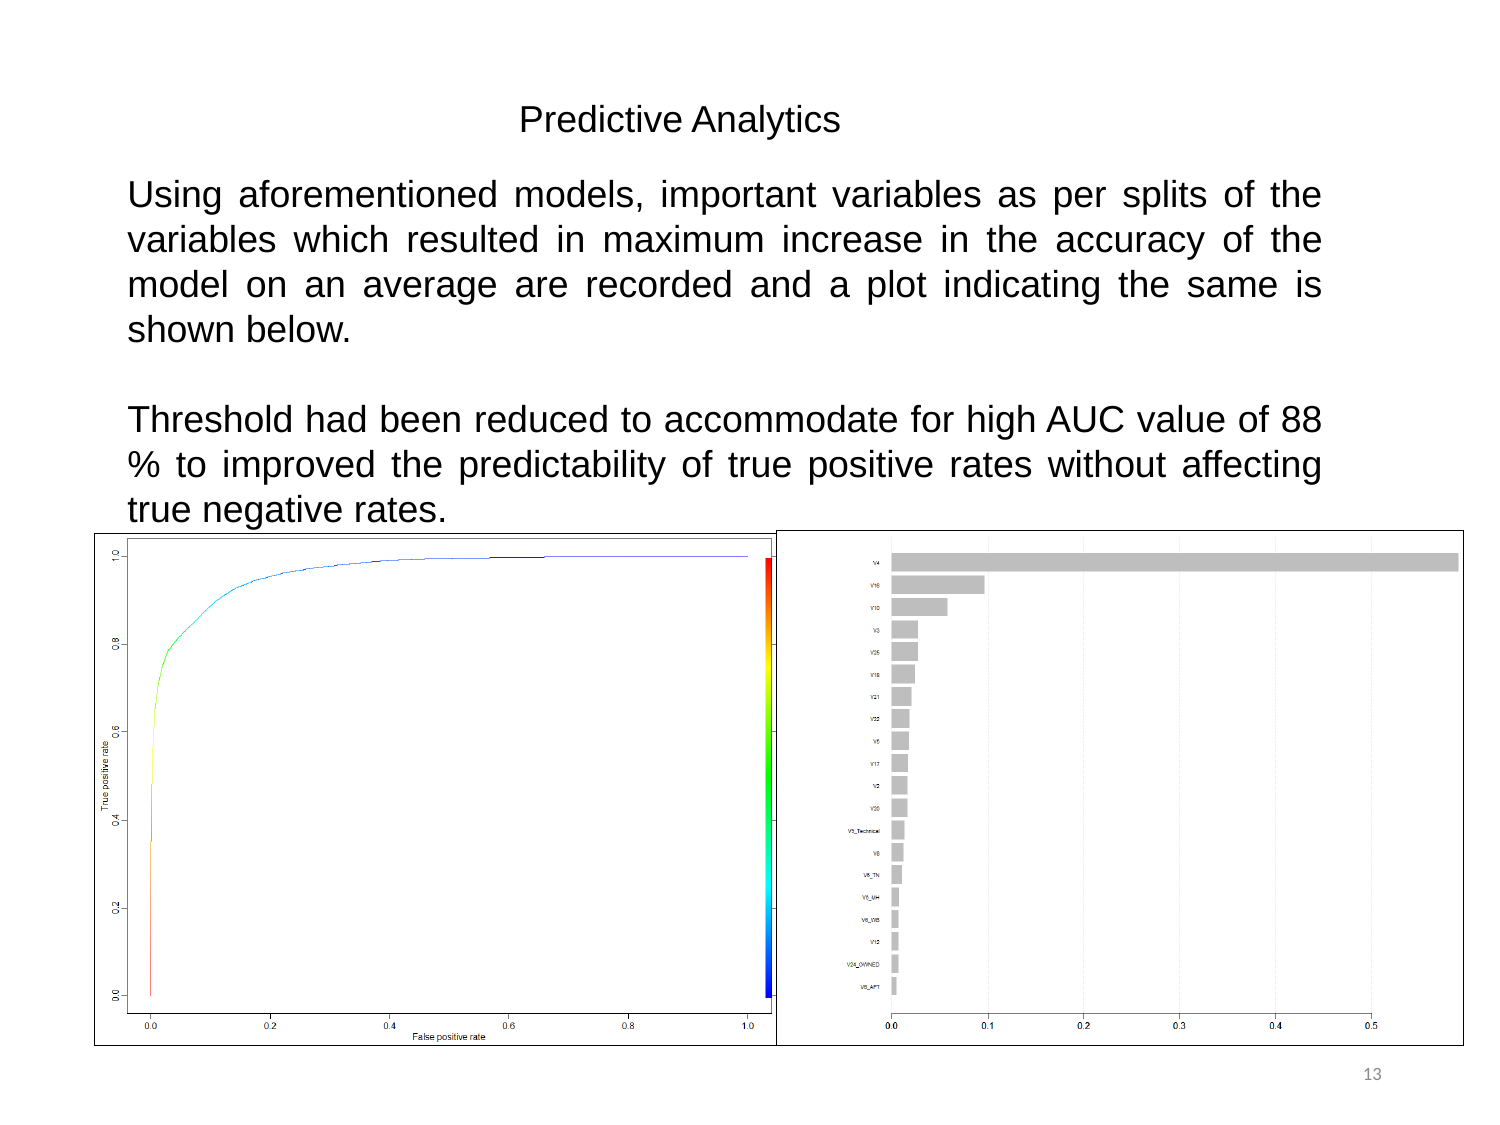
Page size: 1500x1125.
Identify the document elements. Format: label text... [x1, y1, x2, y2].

picture [94, 530, 1464, 1046]
text_box Using aforementioned models, important variables as per splits of the variables which resulted in maximum increase in the accuracy of the model on an average are recorded and a plot indicating the same is shown below. Threshold had been reduced to accommodate for high AUC value of 88 % to improved the predictability of true positive rates without affecting true negative rates. [112, 162, 1338, 533]
text_box Predictive Analytics [493, 87, 878, 148]
slide_number 13 [1059, 1046, 1397, 1103]
